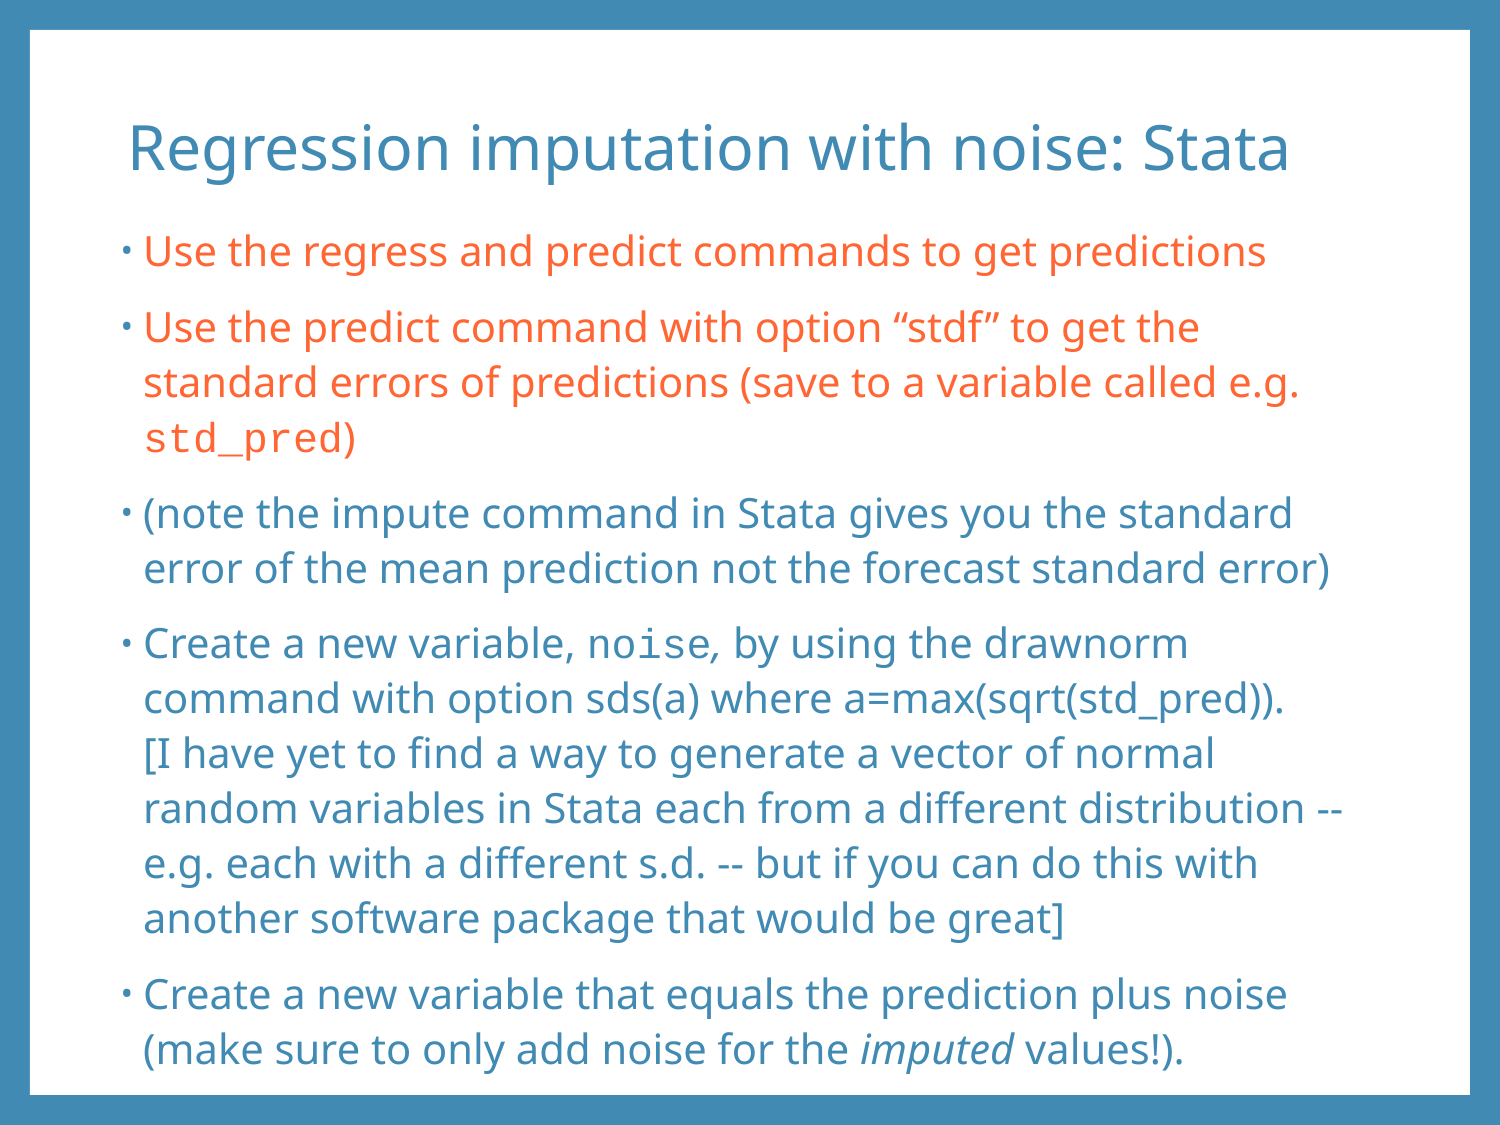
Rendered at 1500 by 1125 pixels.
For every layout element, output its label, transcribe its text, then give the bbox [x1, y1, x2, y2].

list Use the regress and predict commands to get predictions Use the predict command with option “stdf” to get the standard errors of predictions (save to a variable called e.g. std_pred) (note the impute command in Stata gives you the standard error of the mean prediction not the forecast standard error) Create a new variable, noise, by using the drawnorm command with option sds(a) where a=max(sqrt(std_pred)). [I have yet to find a way to generate a vector of normal random variables in Stata each from a different distribution -- e.g. each with a different s.d. -- but if you can do this with another software package that would be great] Create a new variable that equals the prediction plus noise (make sure to only add noise for the imputed values!). [99, 212, 1363, 1125]
title Regression imputation with noise: Stata [112, 99, 1388, 200]
